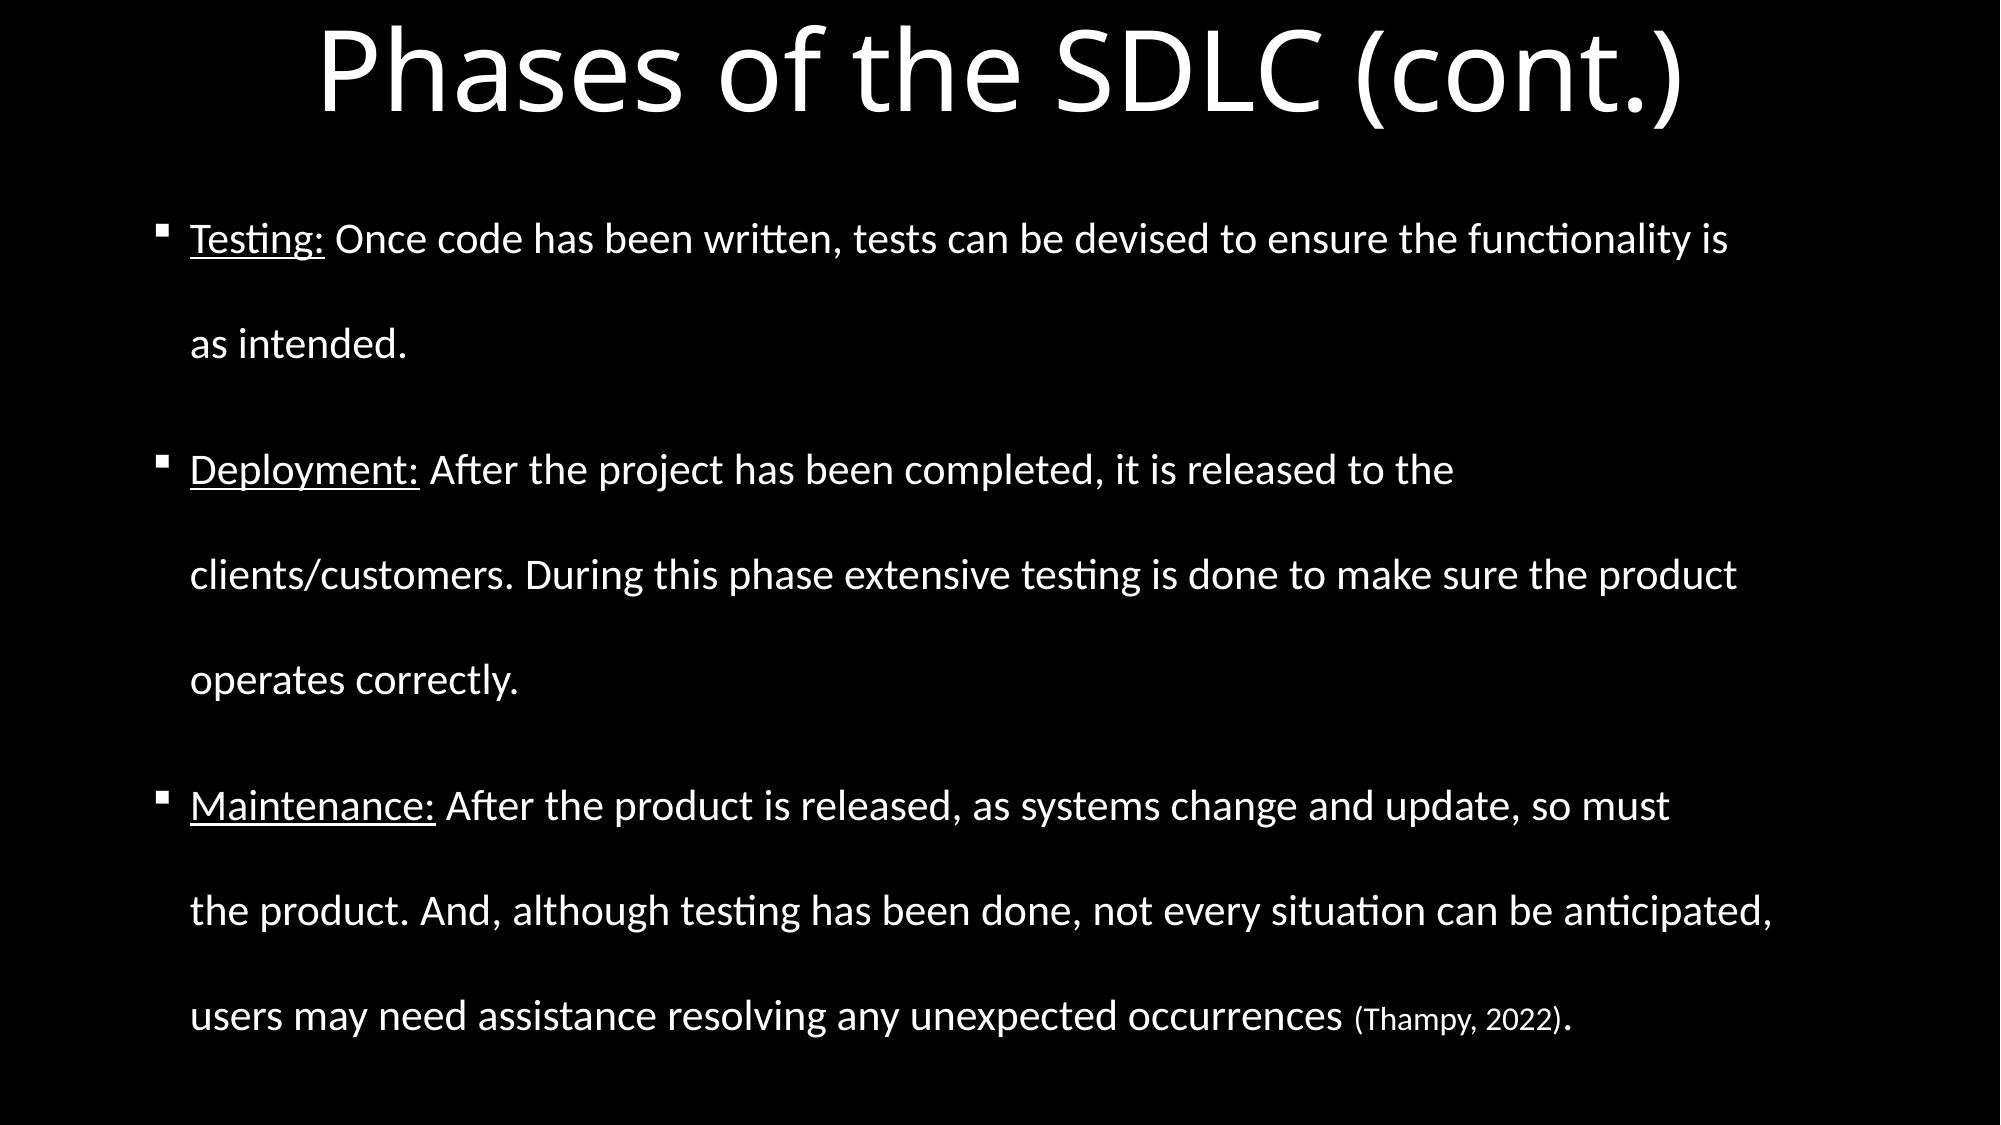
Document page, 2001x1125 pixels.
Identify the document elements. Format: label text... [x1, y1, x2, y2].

list Testing: Once code has been written, tests can be devised to ensure the functionality is as intended. Deployment: After the project has been completed, it is released to the clients/customers. During this phase extensive testing is done to make sure the product operates correctly. Maintenance: After the product is released, as systems change and update, so must the product. And, although testing has been done, not every situation can be anticipated, users may need assistance resolving any unexpected occurrences (Thampy, 2022). [137, 149, 1863, 1049]
title Phases of the SDLC (cont.) [137, 0, 1863, 149]
